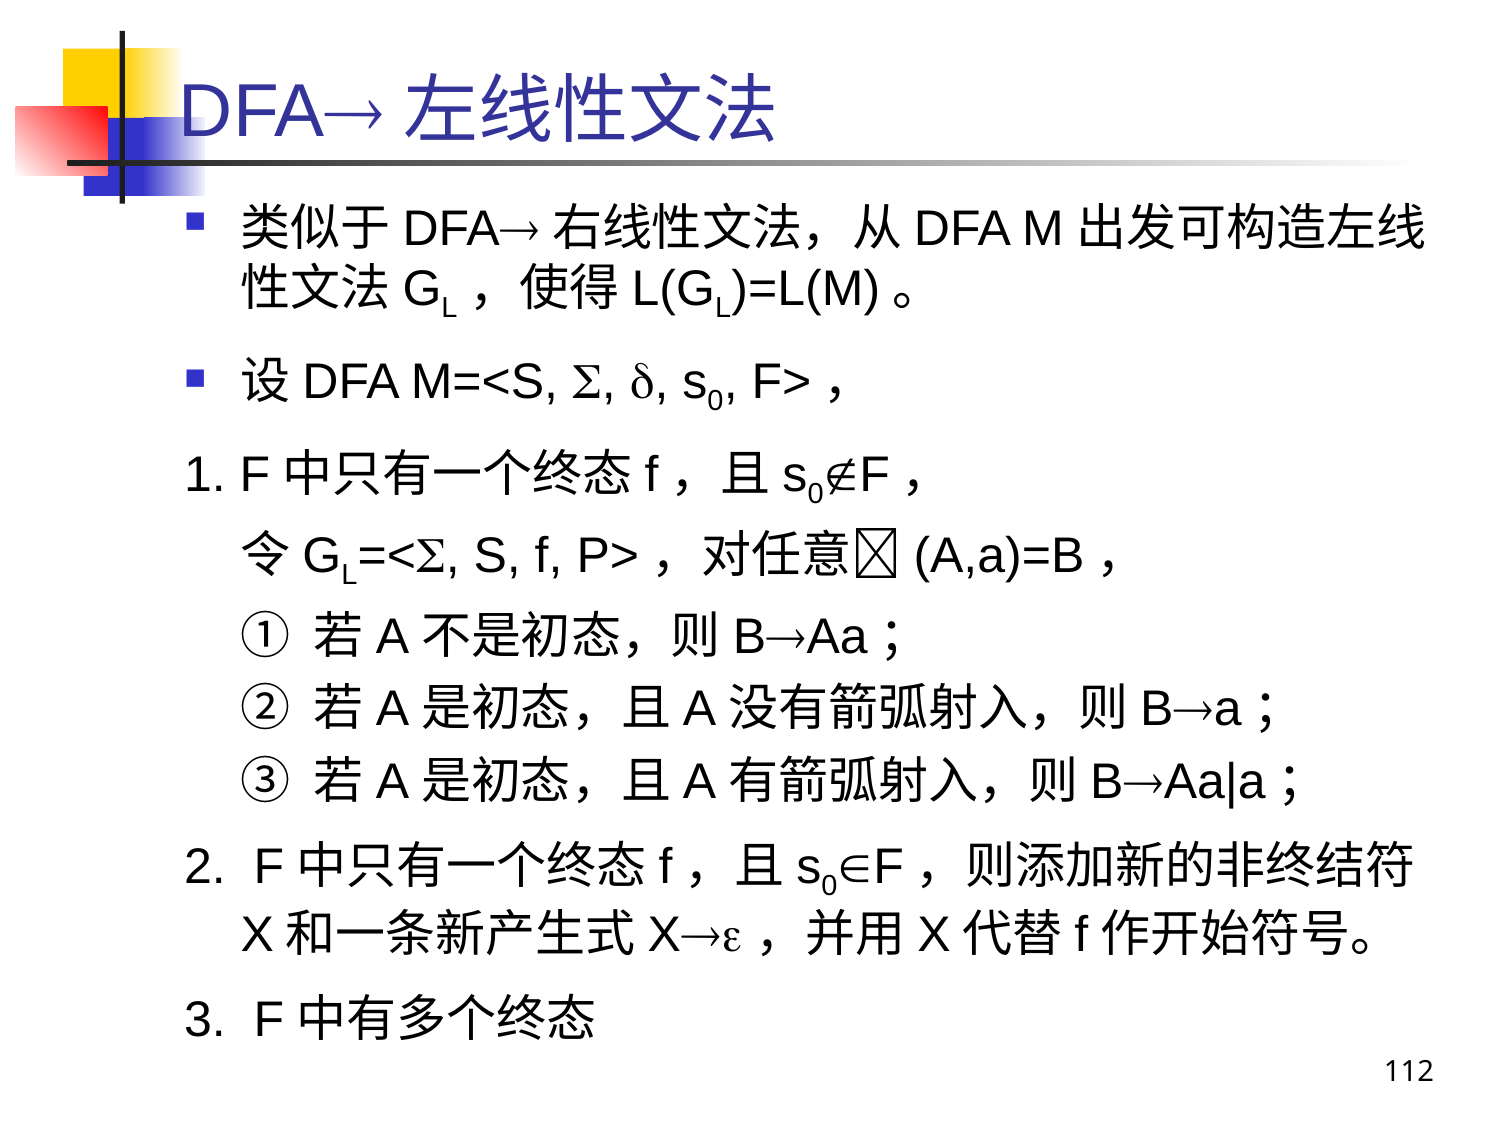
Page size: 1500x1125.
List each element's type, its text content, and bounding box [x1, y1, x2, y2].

title DFA左线性文法 [163, 33, 1443, 160]
slide_number 112 [1136, 1023, 1450, 1100]
list 类似于DFA右线性文法，从DFA M出发可构造左线性文法GL，使得L(GL)=L(M)。 设DFA M=<S, , , s0, F>， 1. F中只有一个终态f，且s0F， 令GL=<, S, f, P>，对任意(A,a)=B， ① 若A不是初态，则BAa； ② 若A是初态，且A没有箭弧射入，则Ba； ③ 若A是初态，且A有箭弧射入，则BAa|a； 2. F中只有一个终态f，且s0F，则添加新的非终结符X和一条新产生式X，并用X代替f作开始符号。 3. F中有多个终态 [168, 187, 1445, 1012]
